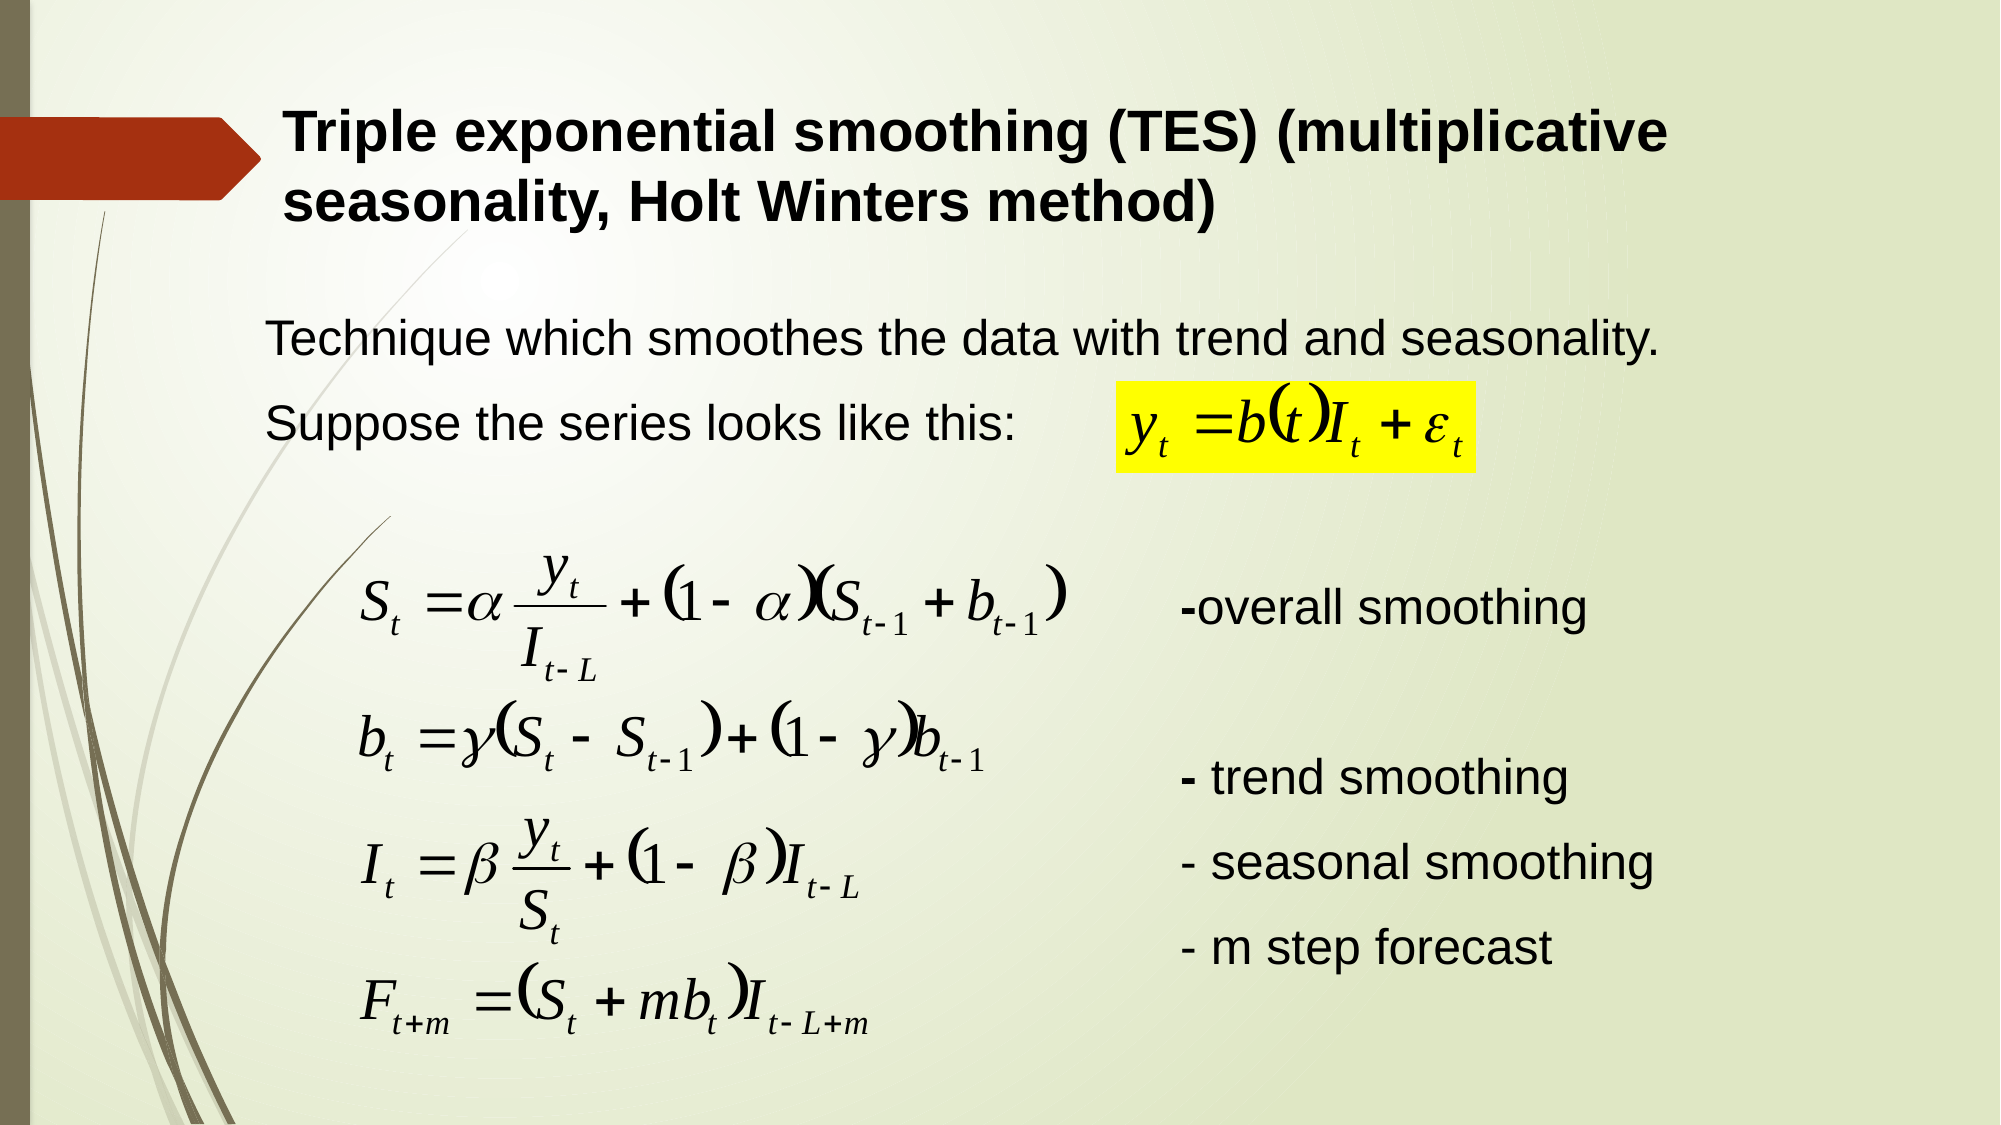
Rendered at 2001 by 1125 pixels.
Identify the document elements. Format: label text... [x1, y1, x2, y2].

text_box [1115, 380, 1477, 473]
text_box Triple exponential smoothing (TES) (multiplicative seasonality, Holt Winters method) [267, 85, 1750, 241]
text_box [349, 524, 1071, 1049]
text_box -overall smoothing - trend smoothing - seasonal smoothing - m step forecast [1165, 566, 1716, 982]
text_box Technique which smoothes the data with trend and seasonality. Suppose the series looks like this: [249, 297, 1733, 458]
